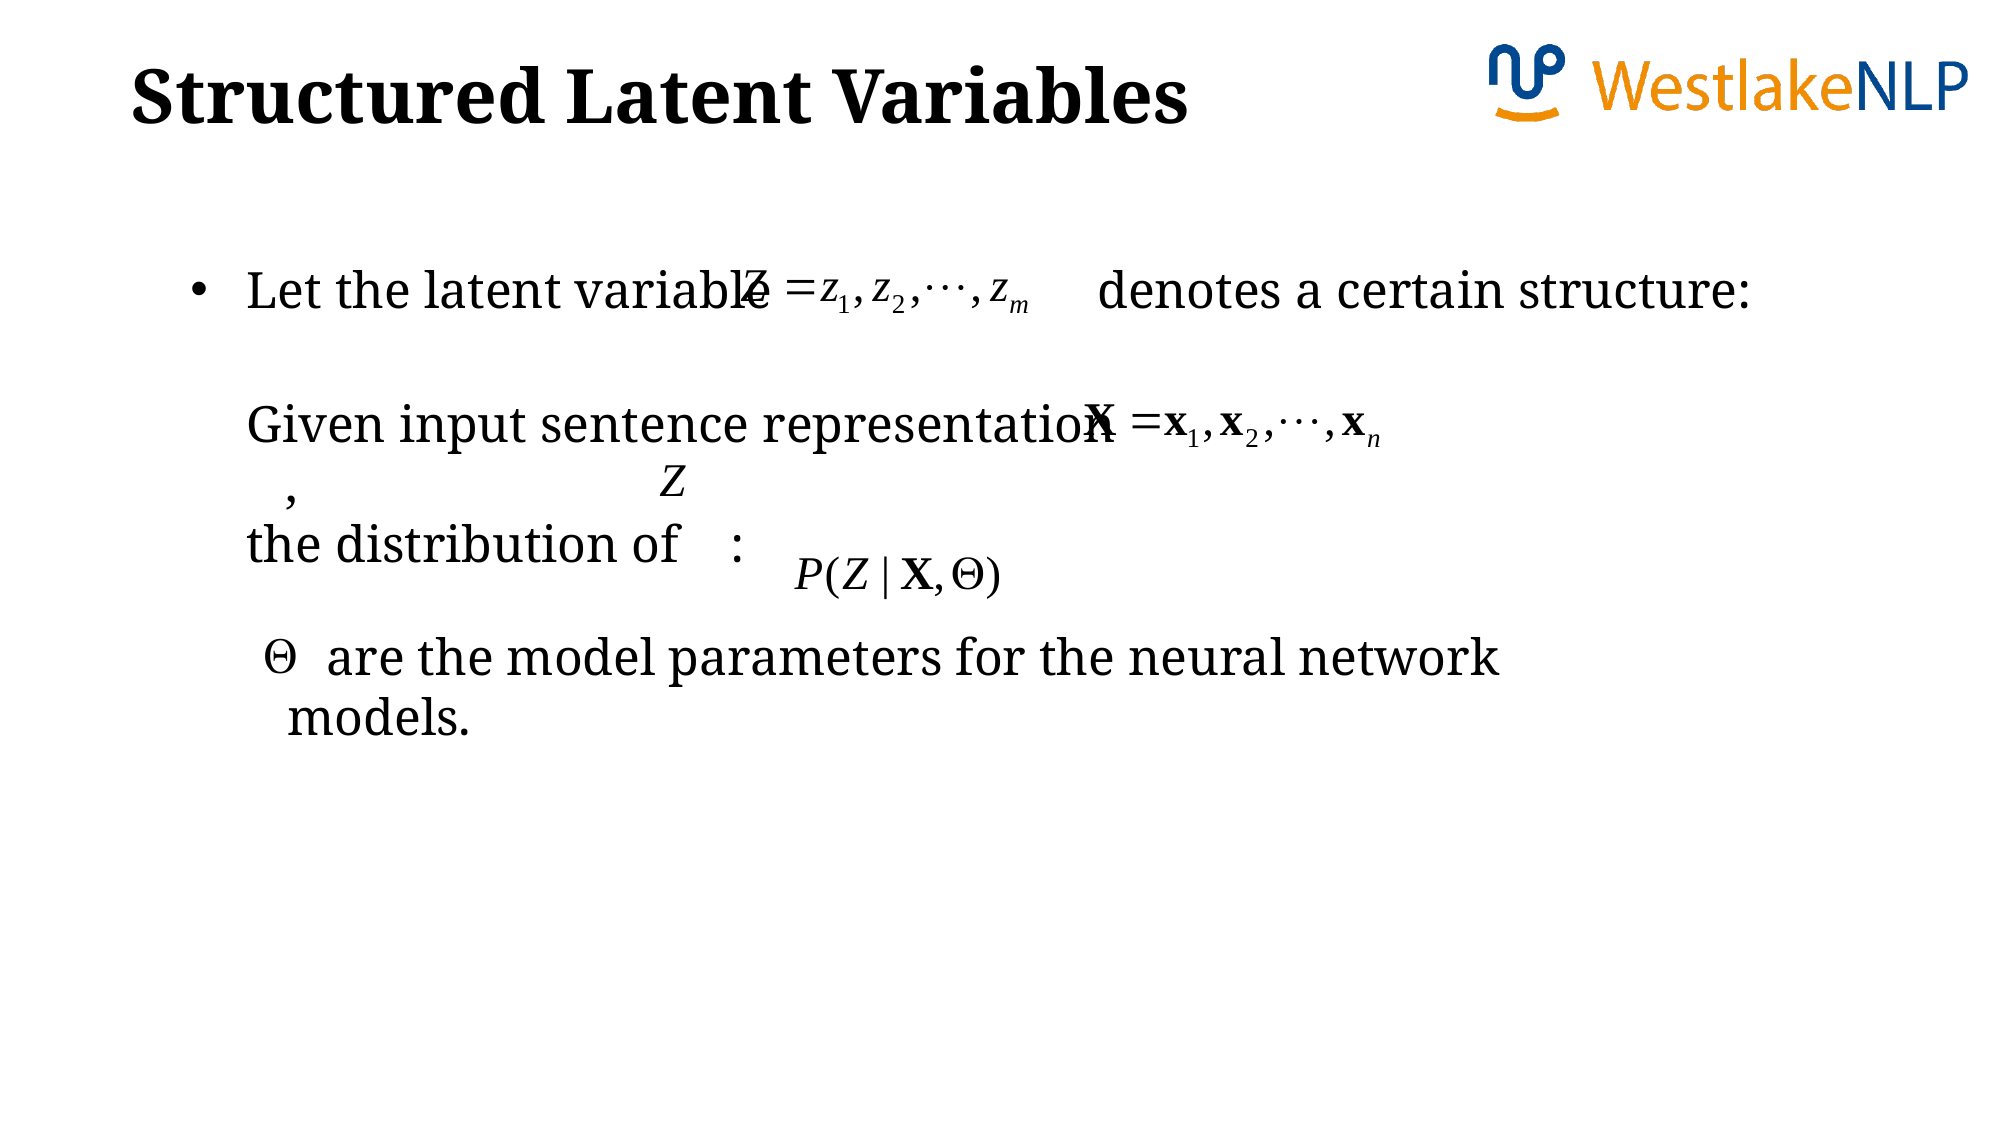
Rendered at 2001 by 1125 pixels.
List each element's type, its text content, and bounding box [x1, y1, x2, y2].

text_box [785, 546, 1009, 610]
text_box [732, 254, 1038, 326]
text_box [1075, 388, 1388, 460]
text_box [257, 626, 308, 686]
text_box Structured Latent Variables [116, 40, 1327, 146]
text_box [651, 452, 699, 504]
text_box Let the latent variable denotes a certain structure: [175, 251, 1798, 326]
picture [1459, 0, 2000, 170]
text_box are the model parameters for the neural network models. [272, 618, 1609, 754]
text_box Given input sentence representation , the distribution of : [231, 384, 1418, 580]
